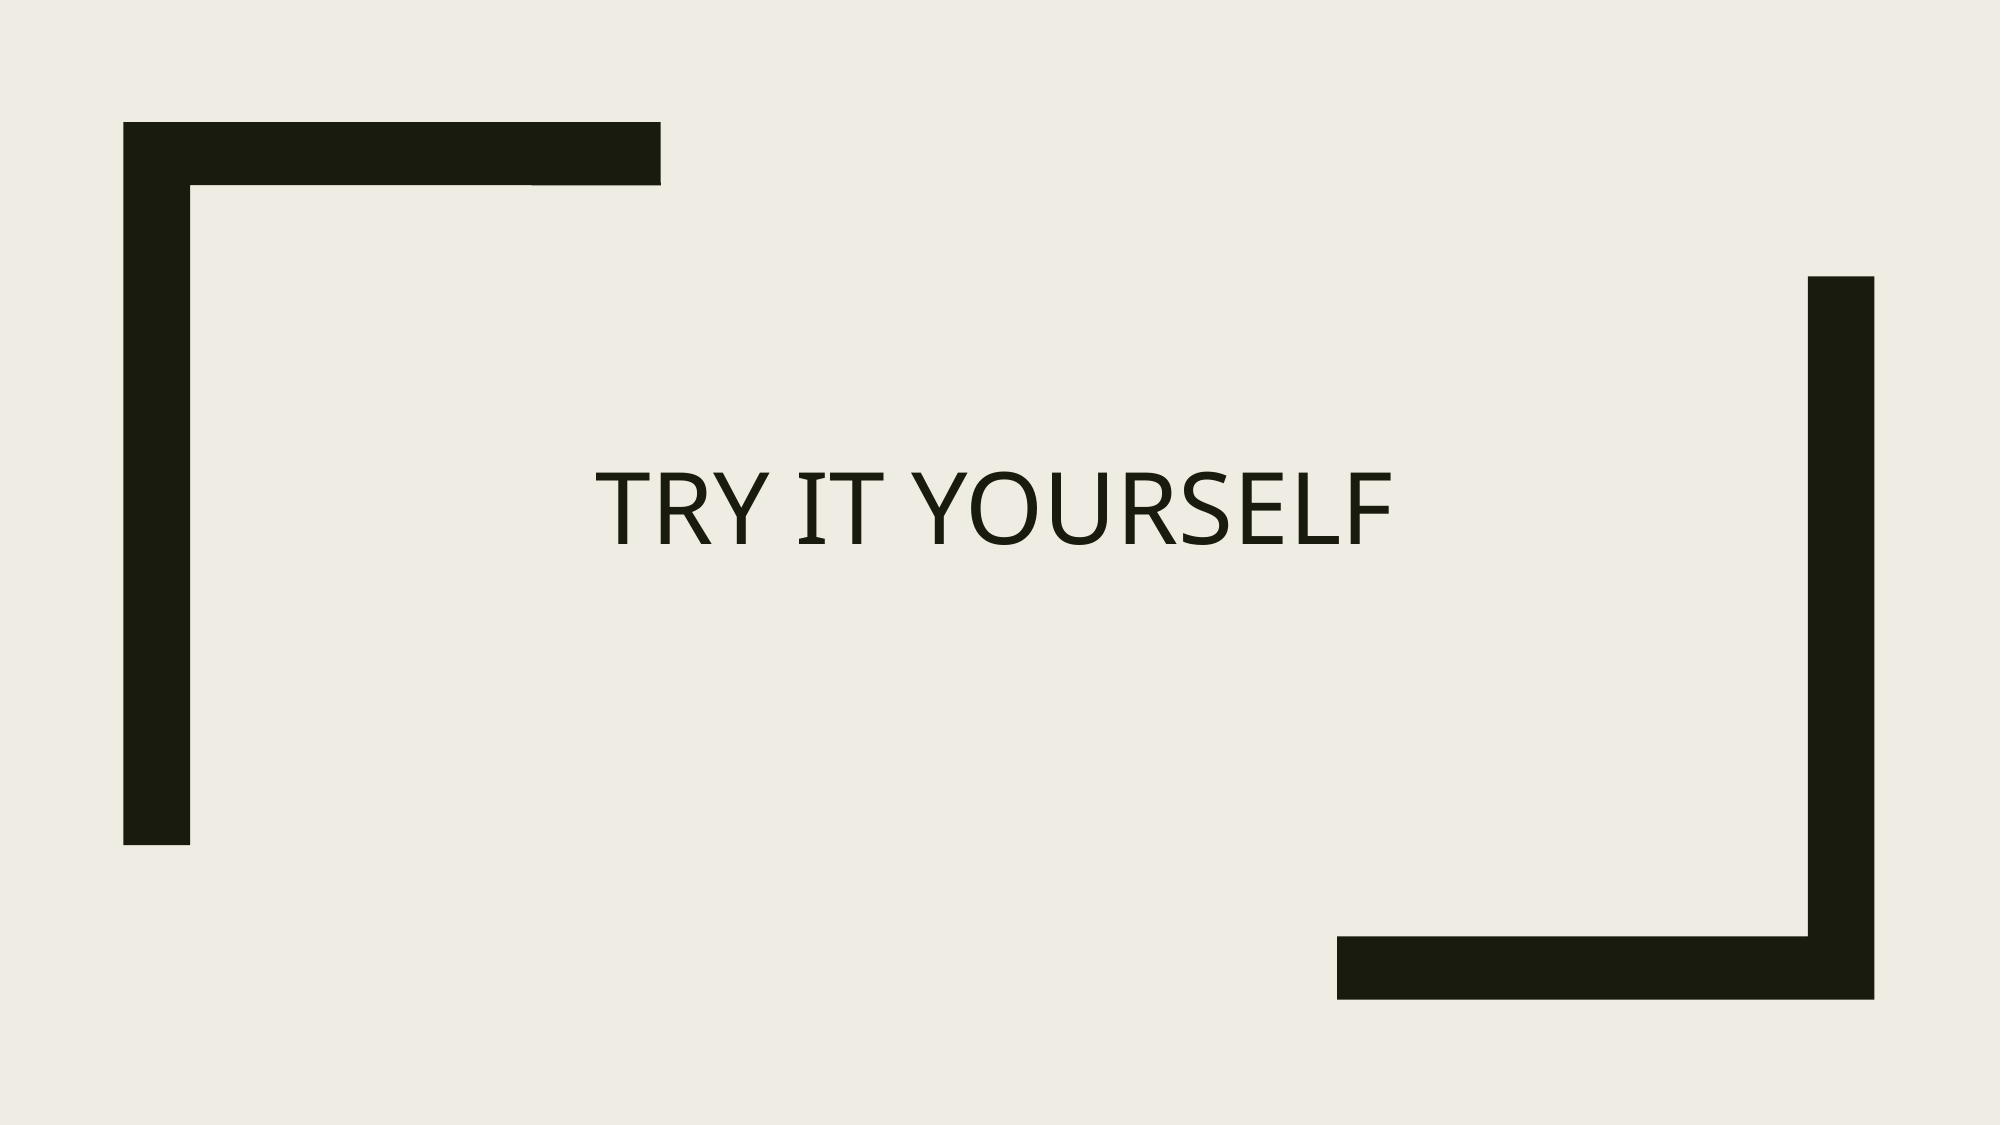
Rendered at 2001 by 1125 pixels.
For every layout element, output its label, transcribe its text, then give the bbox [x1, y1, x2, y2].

subtitle TRY IT YOURSELF [196, 188, 1794, 924]
